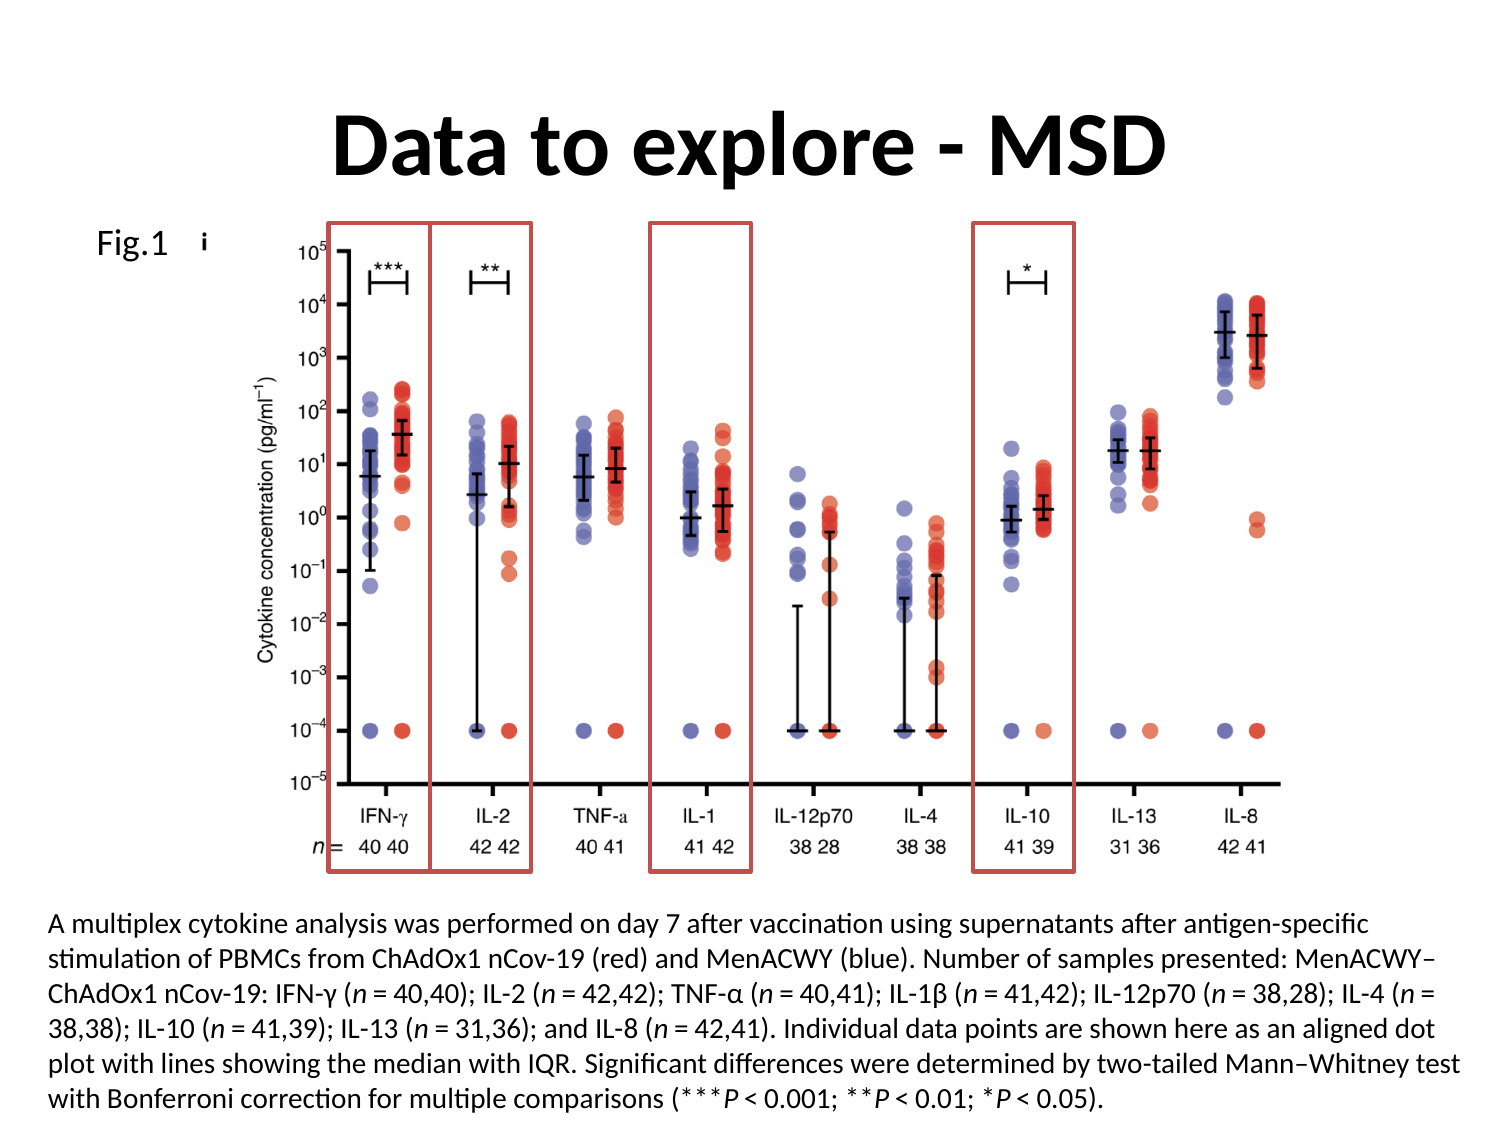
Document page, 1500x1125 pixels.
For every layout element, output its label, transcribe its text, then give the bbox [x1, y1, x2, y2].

picture [193, 212, 1293, 860]
text_box [326, 868, 428, 874]
text_box [971, 868, 1076, 874]
text_box A multiplex cytokine analysis was performed on day 7 after vaccination using supernatants after antigen-specific stimulation of PBMCs from ChAdOx1 nCov-19 (red) and MenACWY (blue). Number of samples presented: MenACWY–ChAdOx1 nCov-19: IFN-γ (n = 40,40); IL-2 (n = 42,42); TNF-α (n = 40,41); IL-1β (n = 41,42); IL-12p70 (n = 38,28); IL-4 (n = 38,38); IL-10 (n = 41,39); IL-13 (n = 31,36); and IL-8 (n = 42,41). Individual data points are shown here as an aligned dot plot with lines showing the median with IQR. Significant differences were determined by two-tailed Mann–Whitney test with Bonferroni correction for multiple comparisons (***P < 0.001; **P < 0.01; *P < 0.05). [33, 897, 1500, 1122]
text_box [428, 868, 533, 874]
text_box [648, 868, 753, 874]
text_box Data to explore - MSD [75, 45, 1425, 233]
text_box Fig.1 [81, 210, 532, 271]
